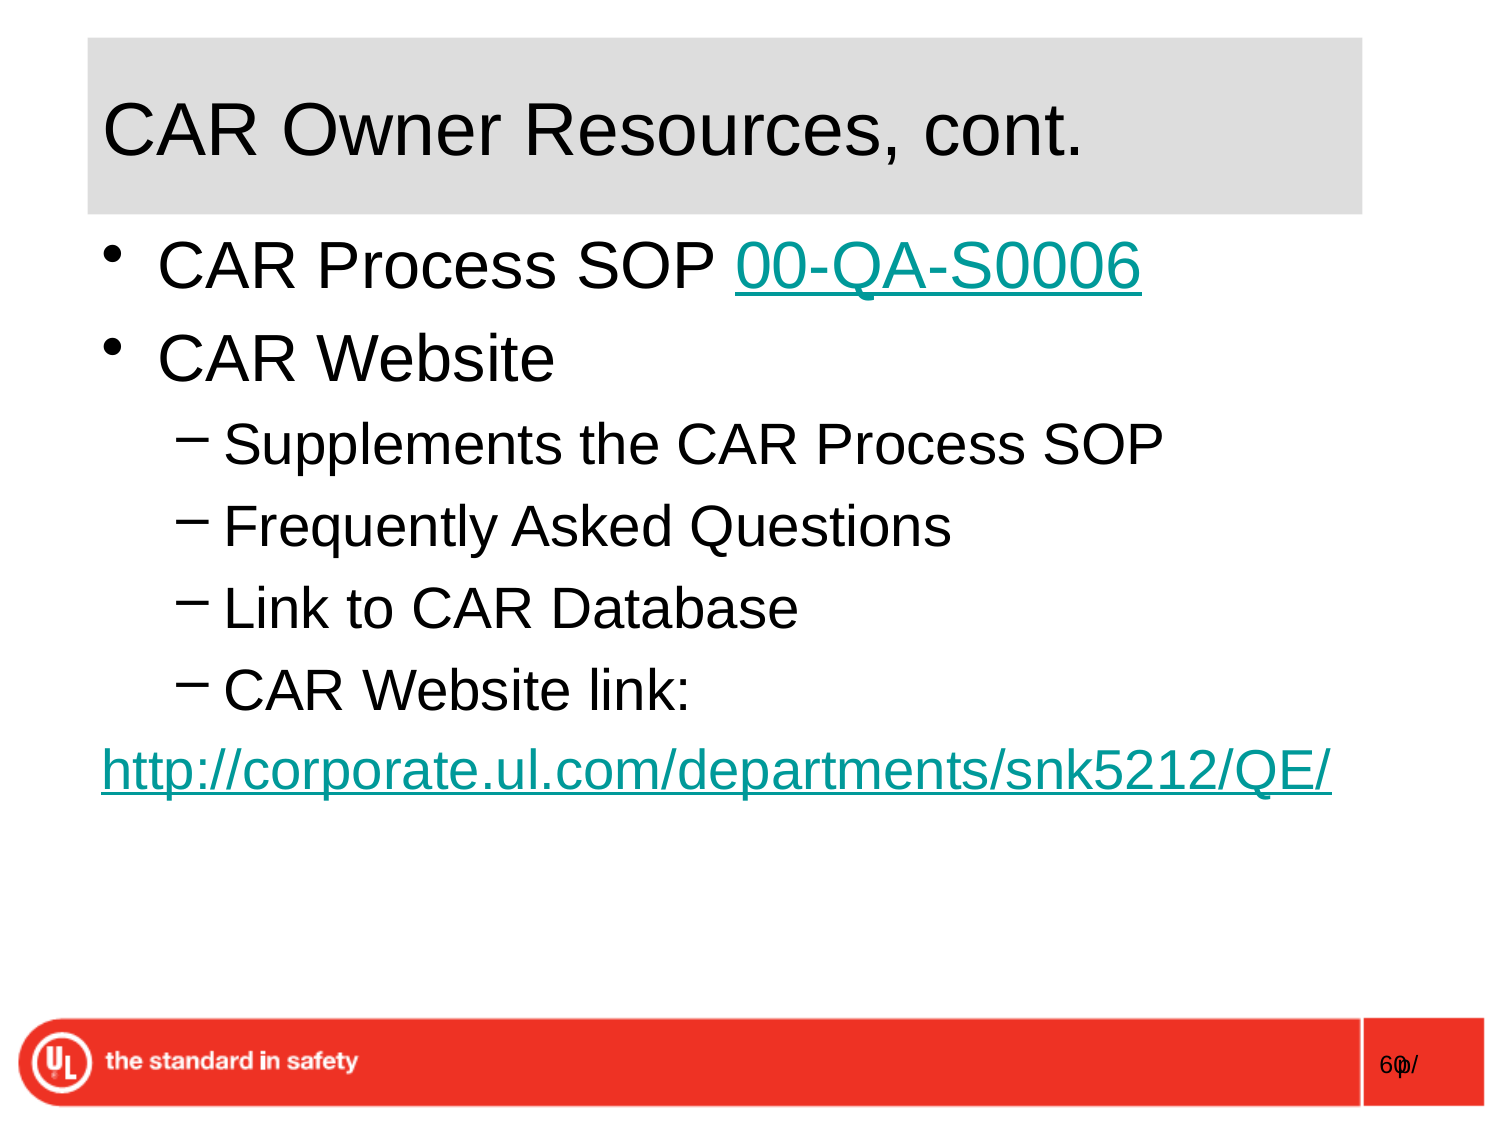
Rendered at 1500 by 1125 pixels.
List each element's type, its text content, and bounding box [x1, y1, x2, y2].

picture [0, 1001, 1500, 1125]
title CAR Owner Resources, cont. [87, 37, 1363, 214]
text_box CAR Process SOP 00-QA-S0006 CAR Website Supplements the CAR Process SOP Frequently Asked Questions Link to CAR Database CAR Website link: http://corporate.ul.com/departments/snk5212/QE/ [86, 214, 1387, 1040]
